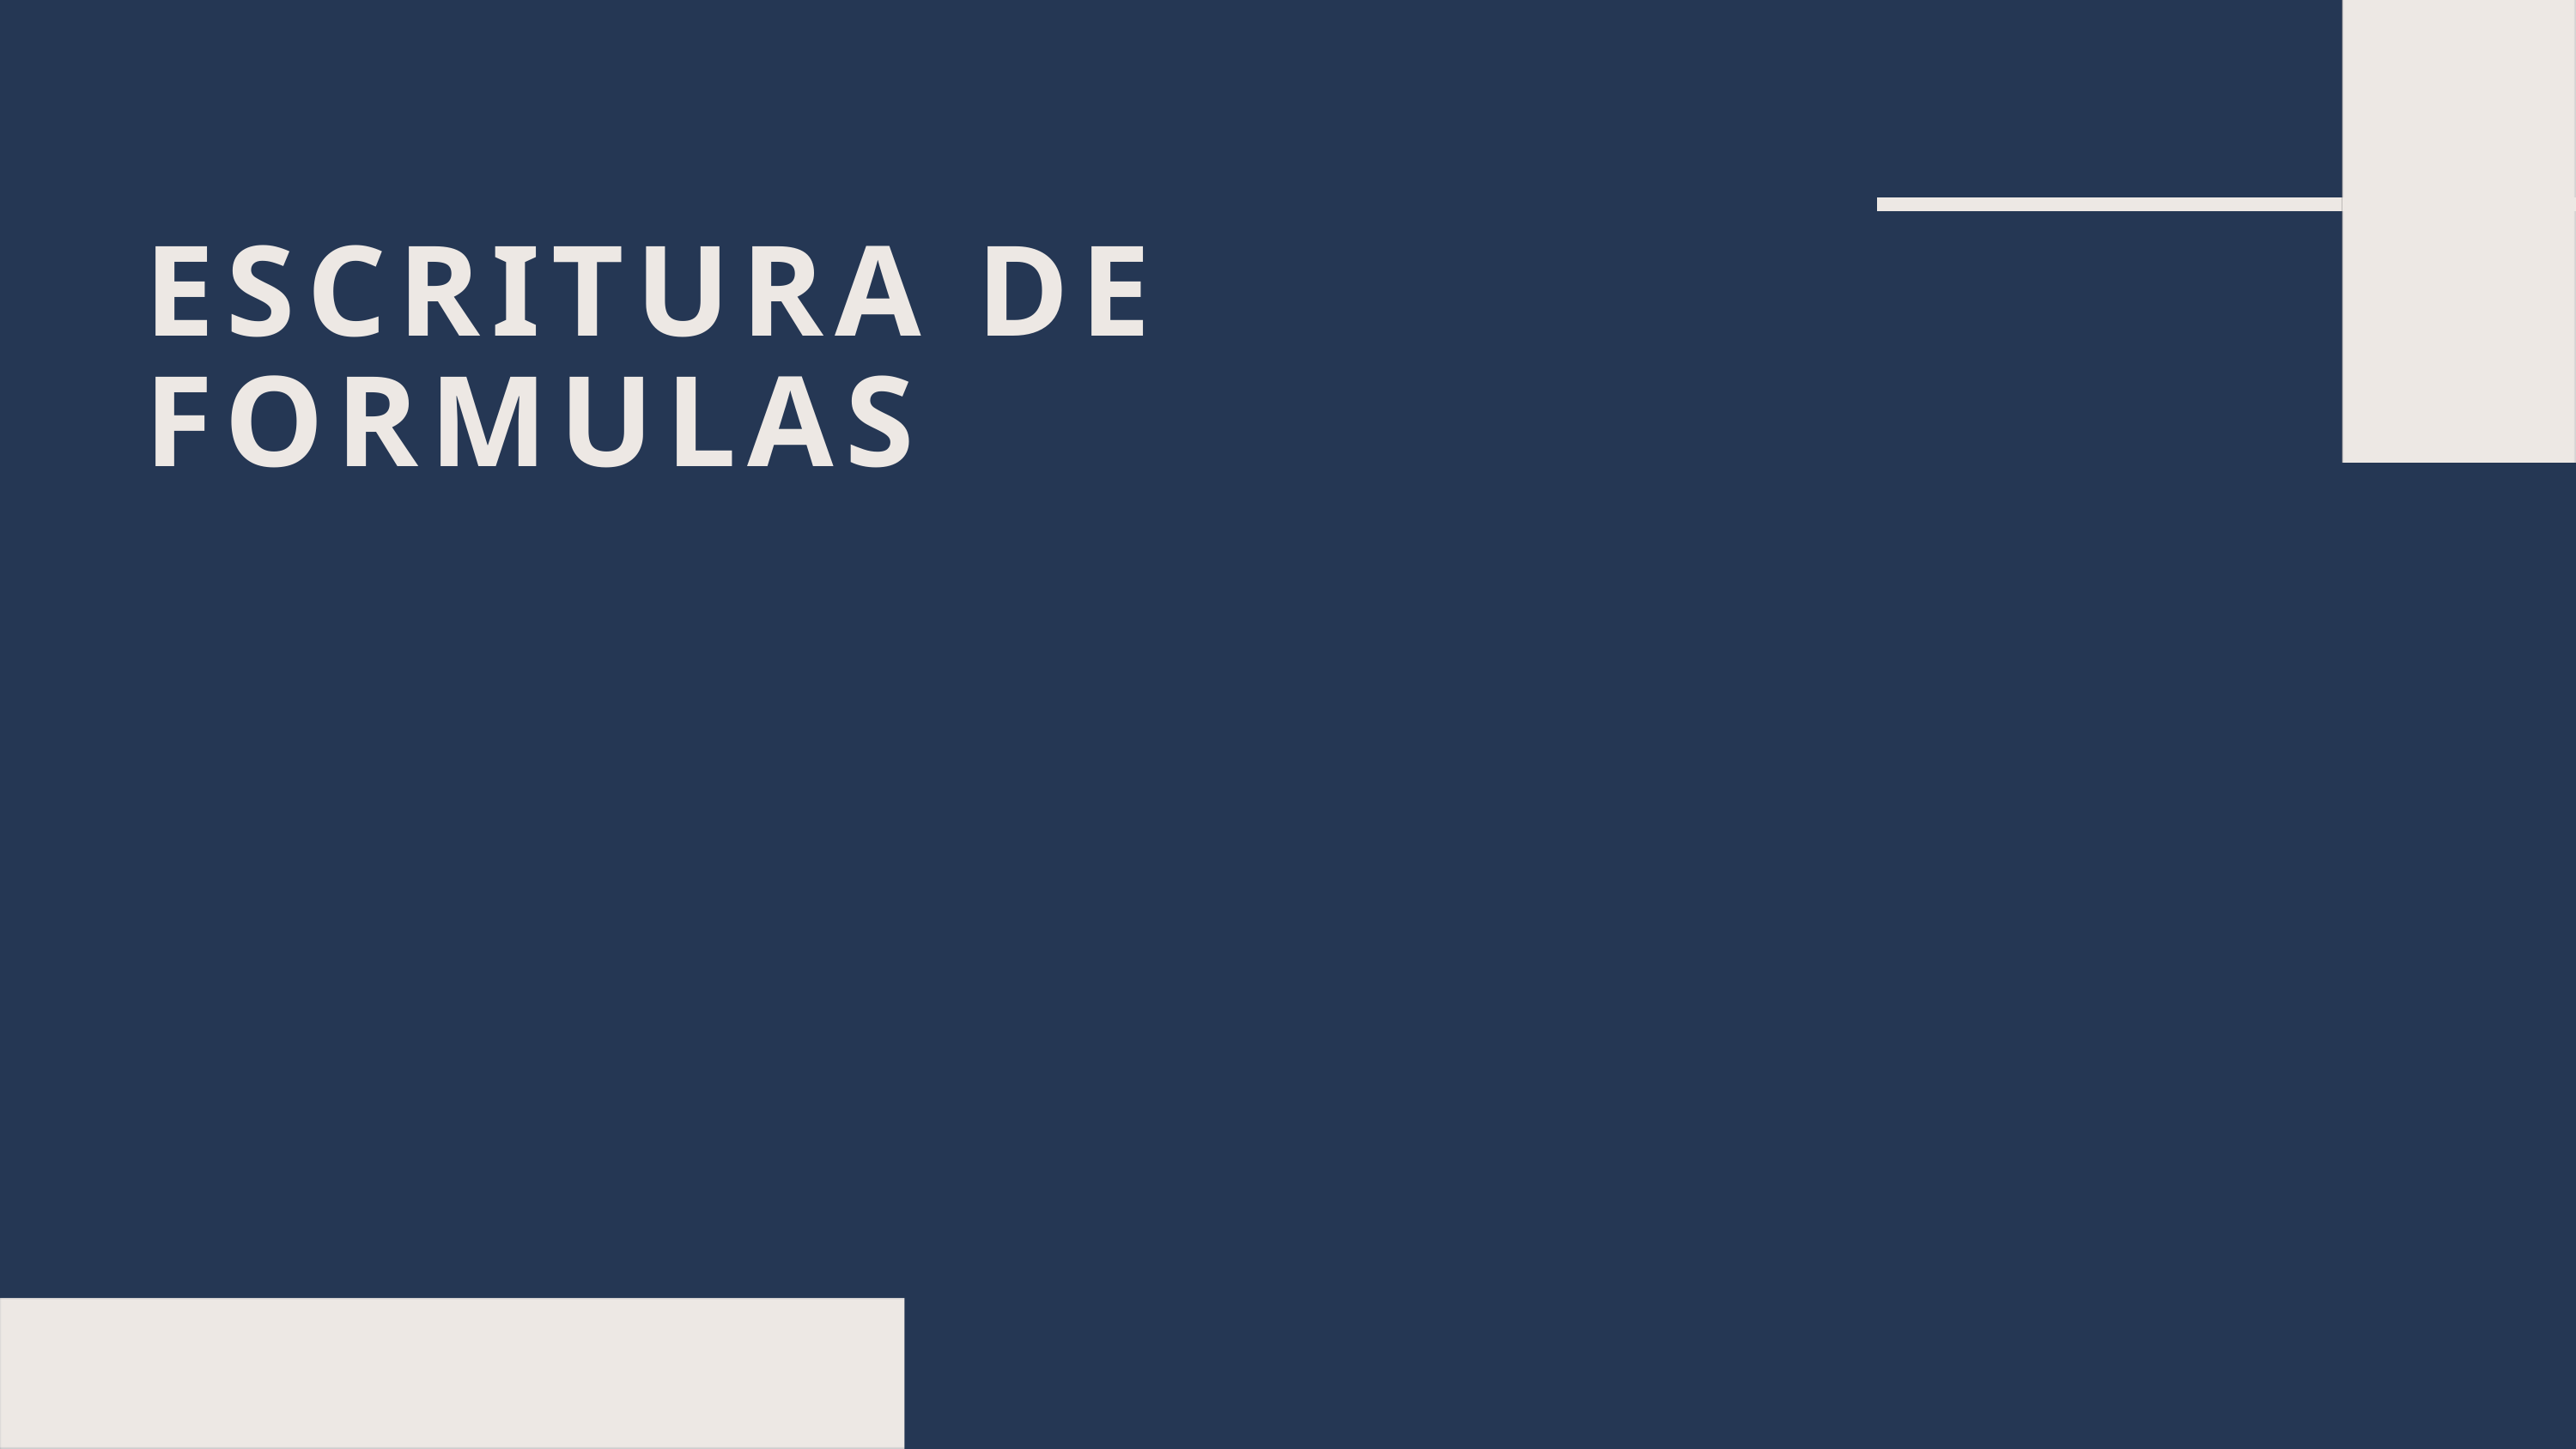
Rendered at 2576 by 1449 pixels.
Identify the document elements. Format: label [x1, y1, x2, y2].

text_box [2338, 0, 2576, 197]
text_box [2338, 221, 2576, 463]
text_box [1876, 197, 2576, 212]
text_box [0, 1298, 905, 1449]
text_box [144, 220, 1939, 397]
